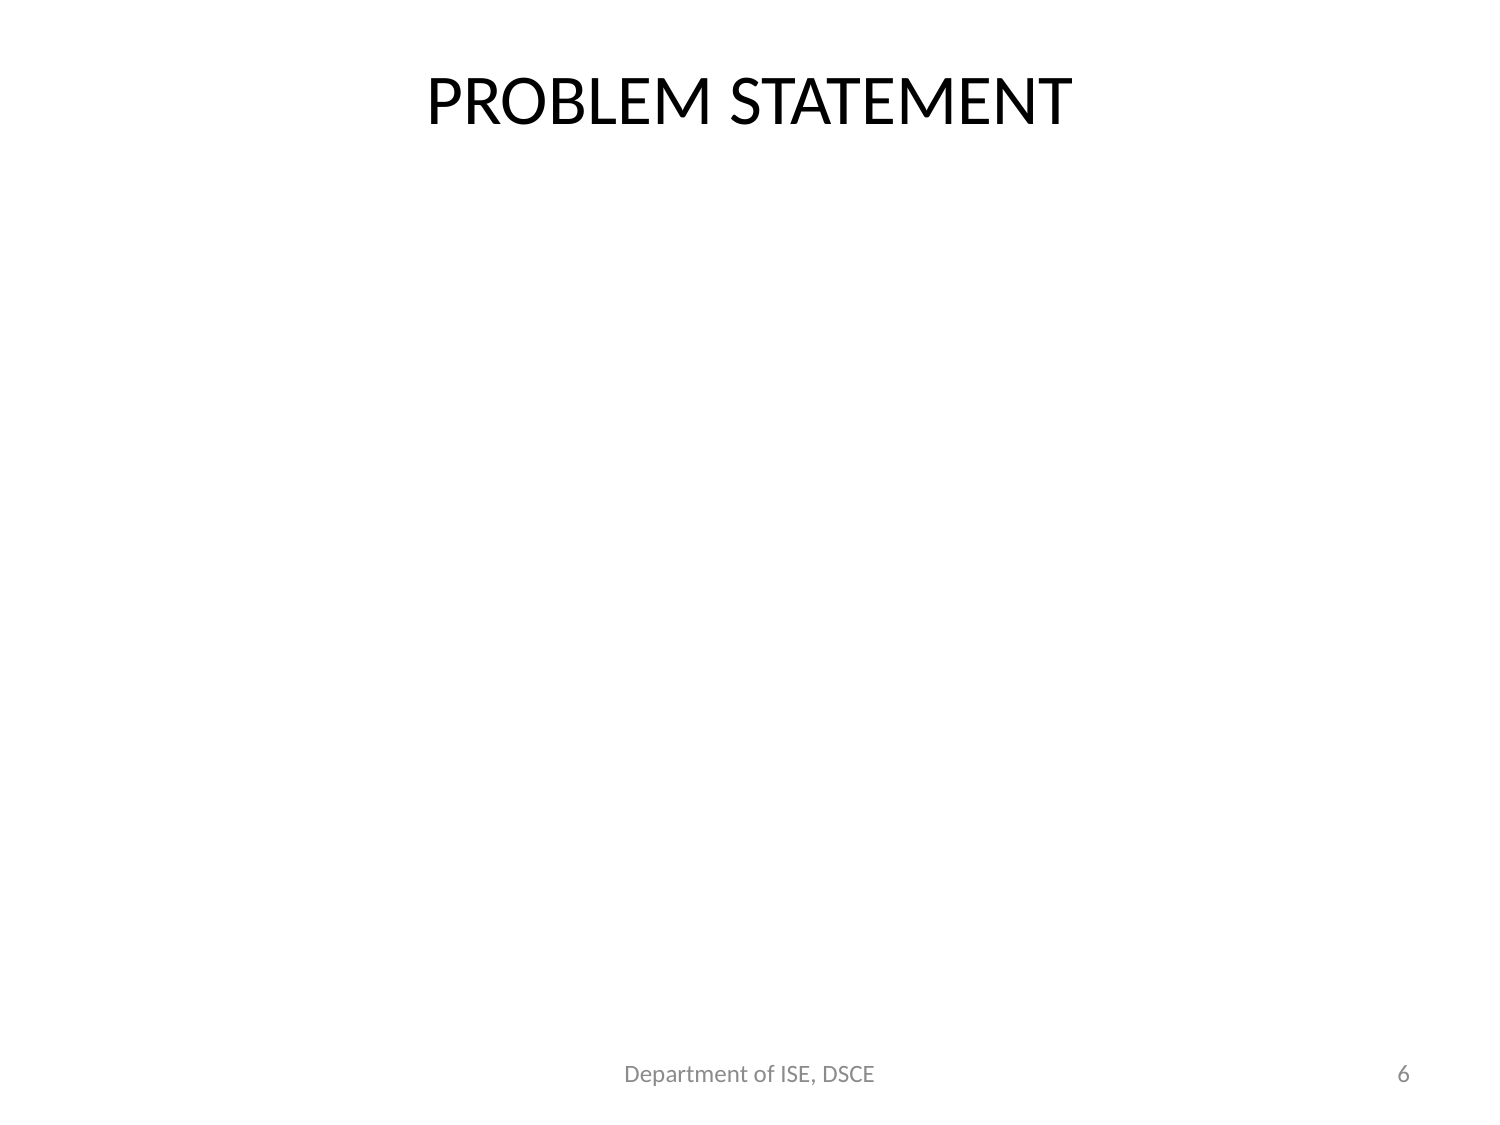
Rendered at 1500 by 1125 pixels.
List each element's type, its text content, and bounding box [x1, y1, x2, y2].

title PROBLEM STATEMENT [75, 45, 1425, 233]
slide_number 6 [1074, 1042, 1425, 1103]
footer Department of ISE, DSCE [512, 1042, 988, 1103]
